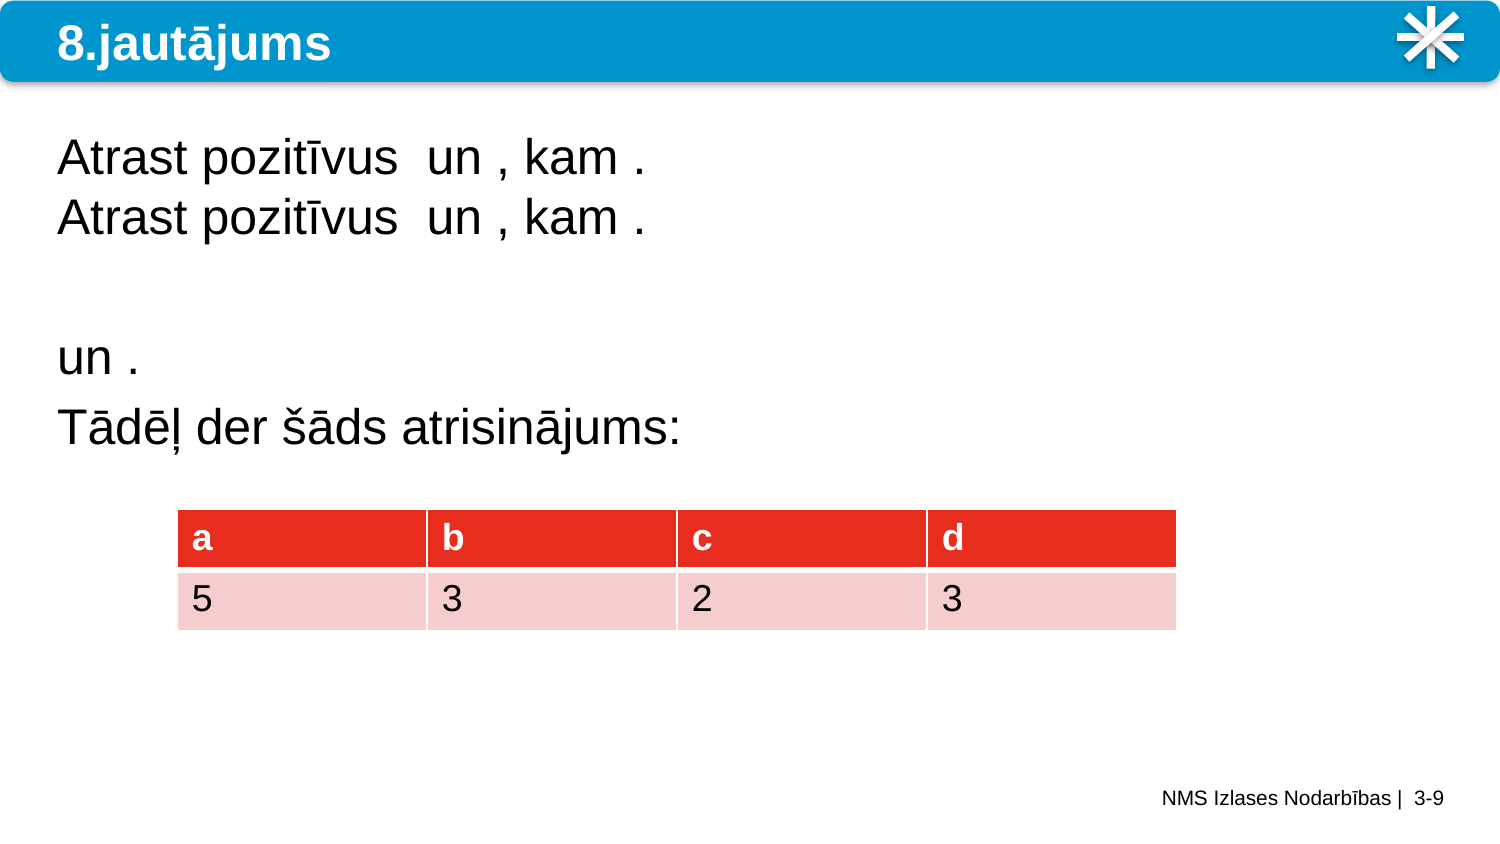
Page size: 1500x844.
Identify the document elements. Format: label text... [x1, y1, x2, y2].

table_cell 5 [178, 573, 426, 630]
title 8.jautājums [56, 10, 1297, 73]
table_cell 2 [678, 573, 926, 630]
table_header b [428, 510, 676, 567]
table_header d [928, 510, 1176, 567]
table_cell 3 [928, 573, 1176, 630]
table_cell 3 [428, 573, 676, 630]
table_header c [678, 510, 926, 567]
table_header a [178, 510, 426, 567]
